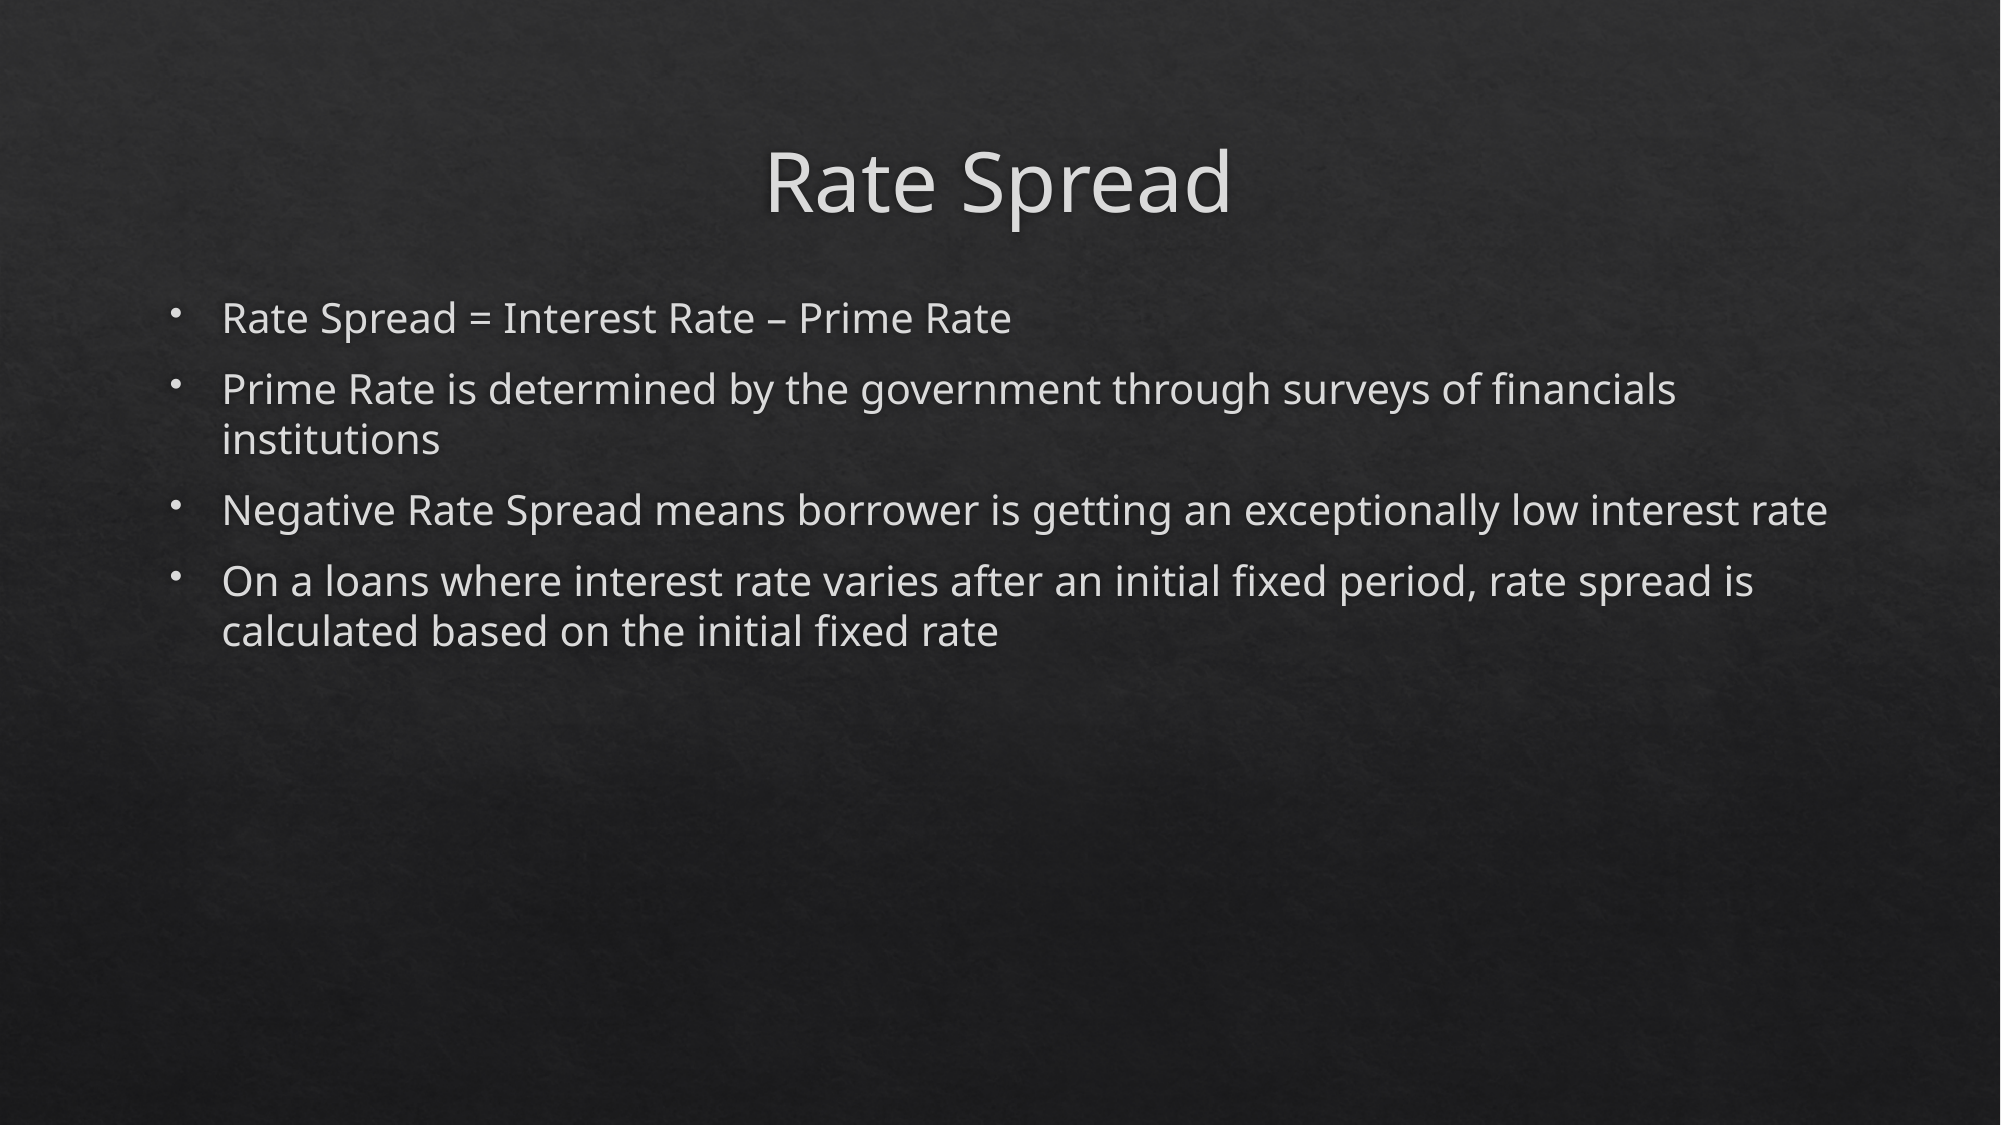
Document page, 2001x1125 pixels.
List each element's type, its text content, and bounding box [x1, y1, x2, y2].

list Rate Spread = Interest Rate – Prime Rate Prime Rate is determined by the government through surveys of financials institutions Negative Rate Spread means borrower is getting an exceptionally low interest rate On a loans where interest rate varies after an initial fixed period, rate spread is calculated based on the initial fixed rate [149, 284, 1849, 950]
title Rate Spread [149, 99, 1849, 260]
